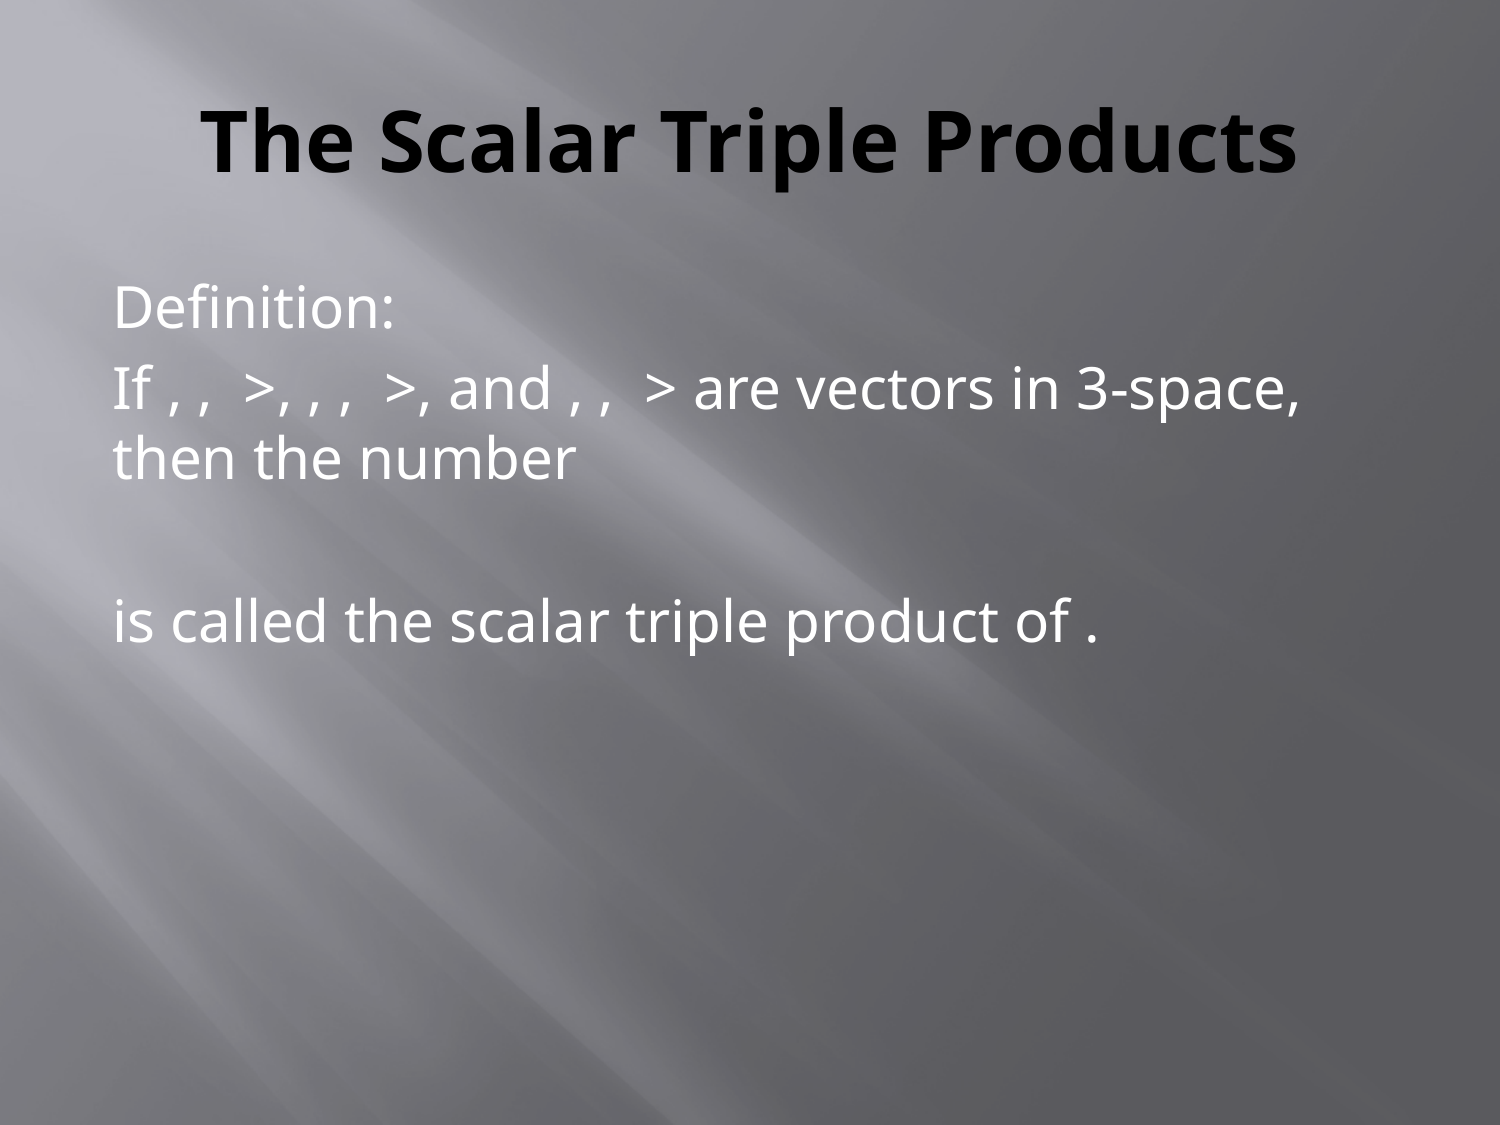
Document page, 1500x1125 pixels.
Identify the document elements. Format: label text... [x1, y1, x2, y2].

title The Scalar Triple Products [75, 45, 1425, 233]
